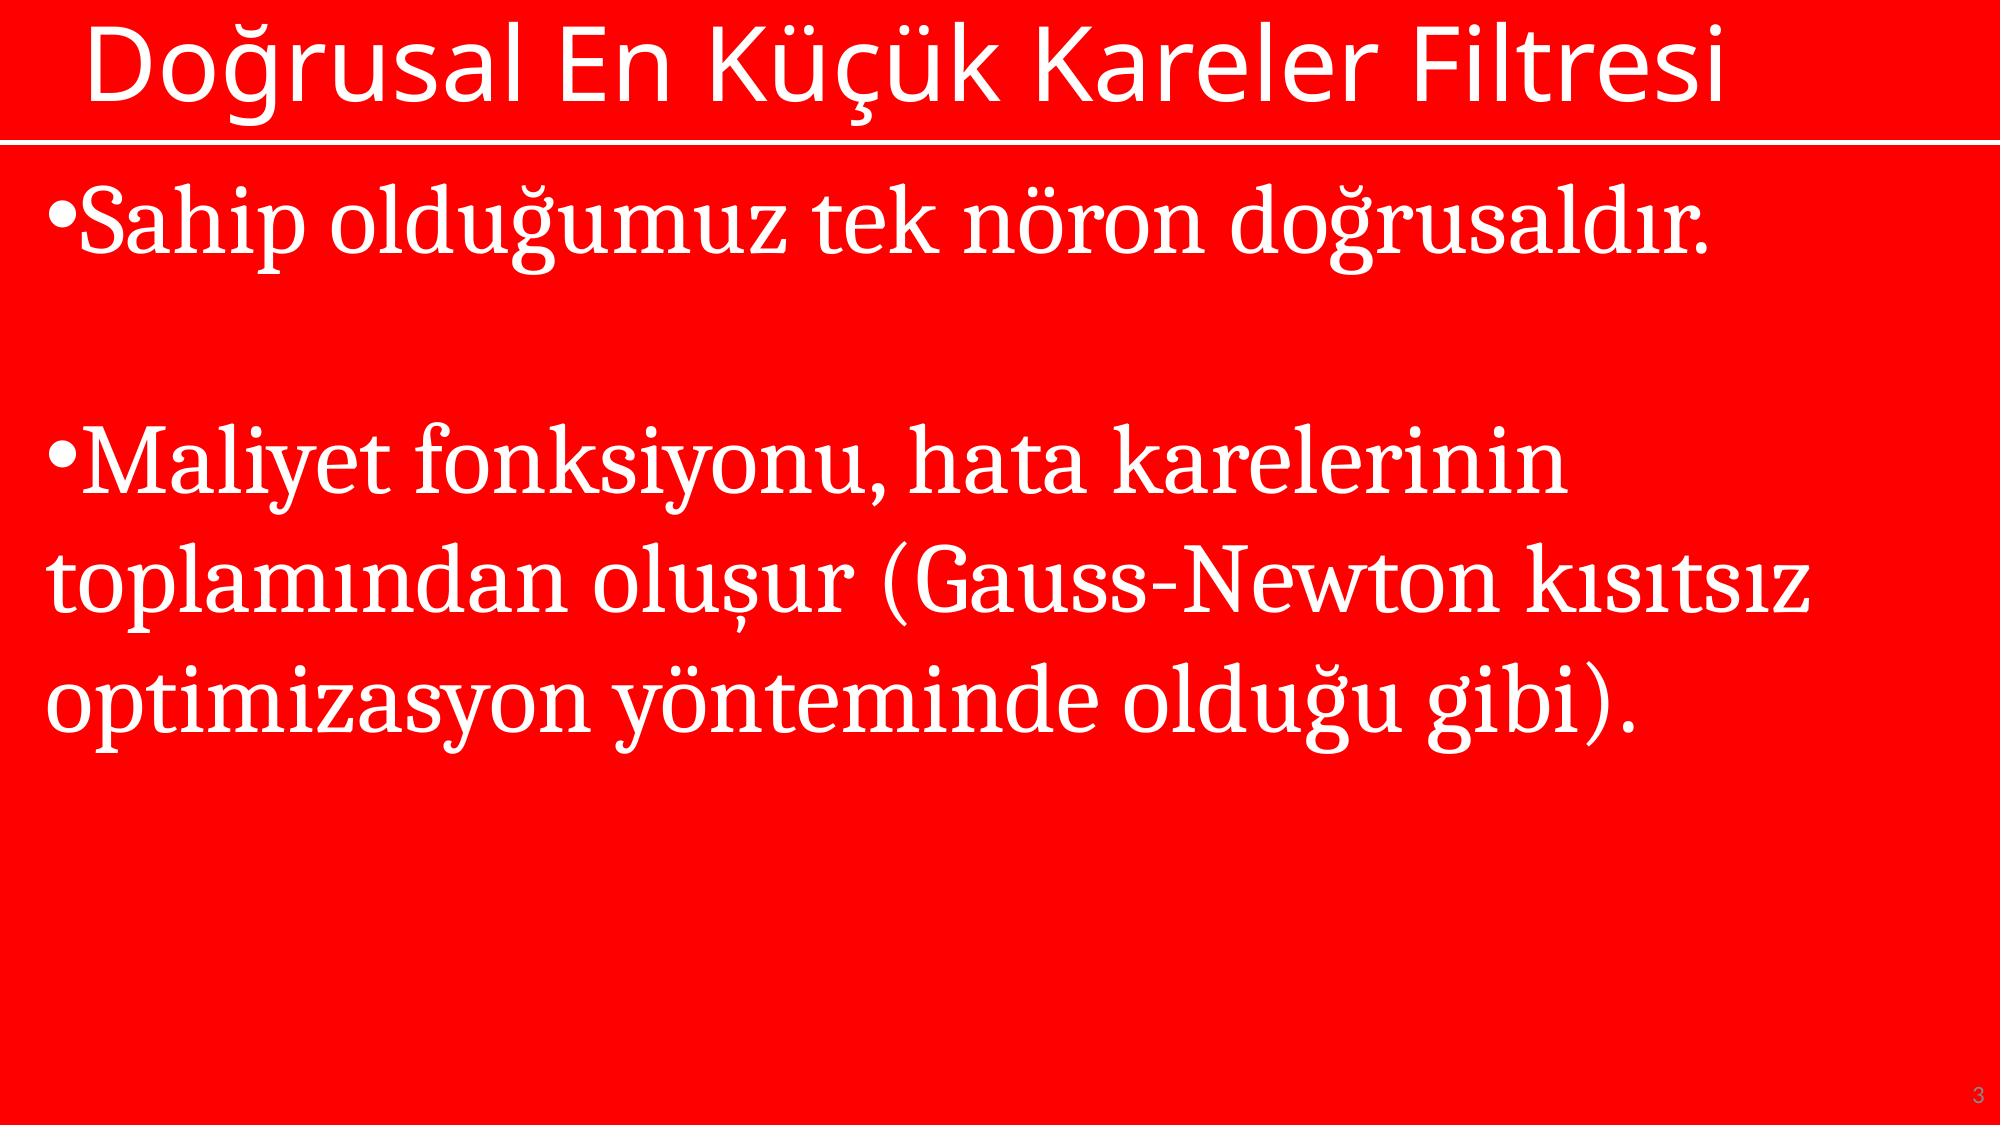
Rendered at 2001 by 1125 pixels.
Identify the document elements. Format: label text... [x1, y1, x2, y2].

text_box Sahip olduğumuz tek nöron doğrusaldır. Maliyet fonksiyonu, hata karelerinin toplamından oluşur (Gauss-Newton kısıtsız optimizasyon yönteminde olduğu gibi). [45, 142, 1971, 753]
text_box 3 [1970, 1076, 1987, 1109]
title Doğrusal En Küçük Kareler Filtresi [79, 0, 1904, 142]
